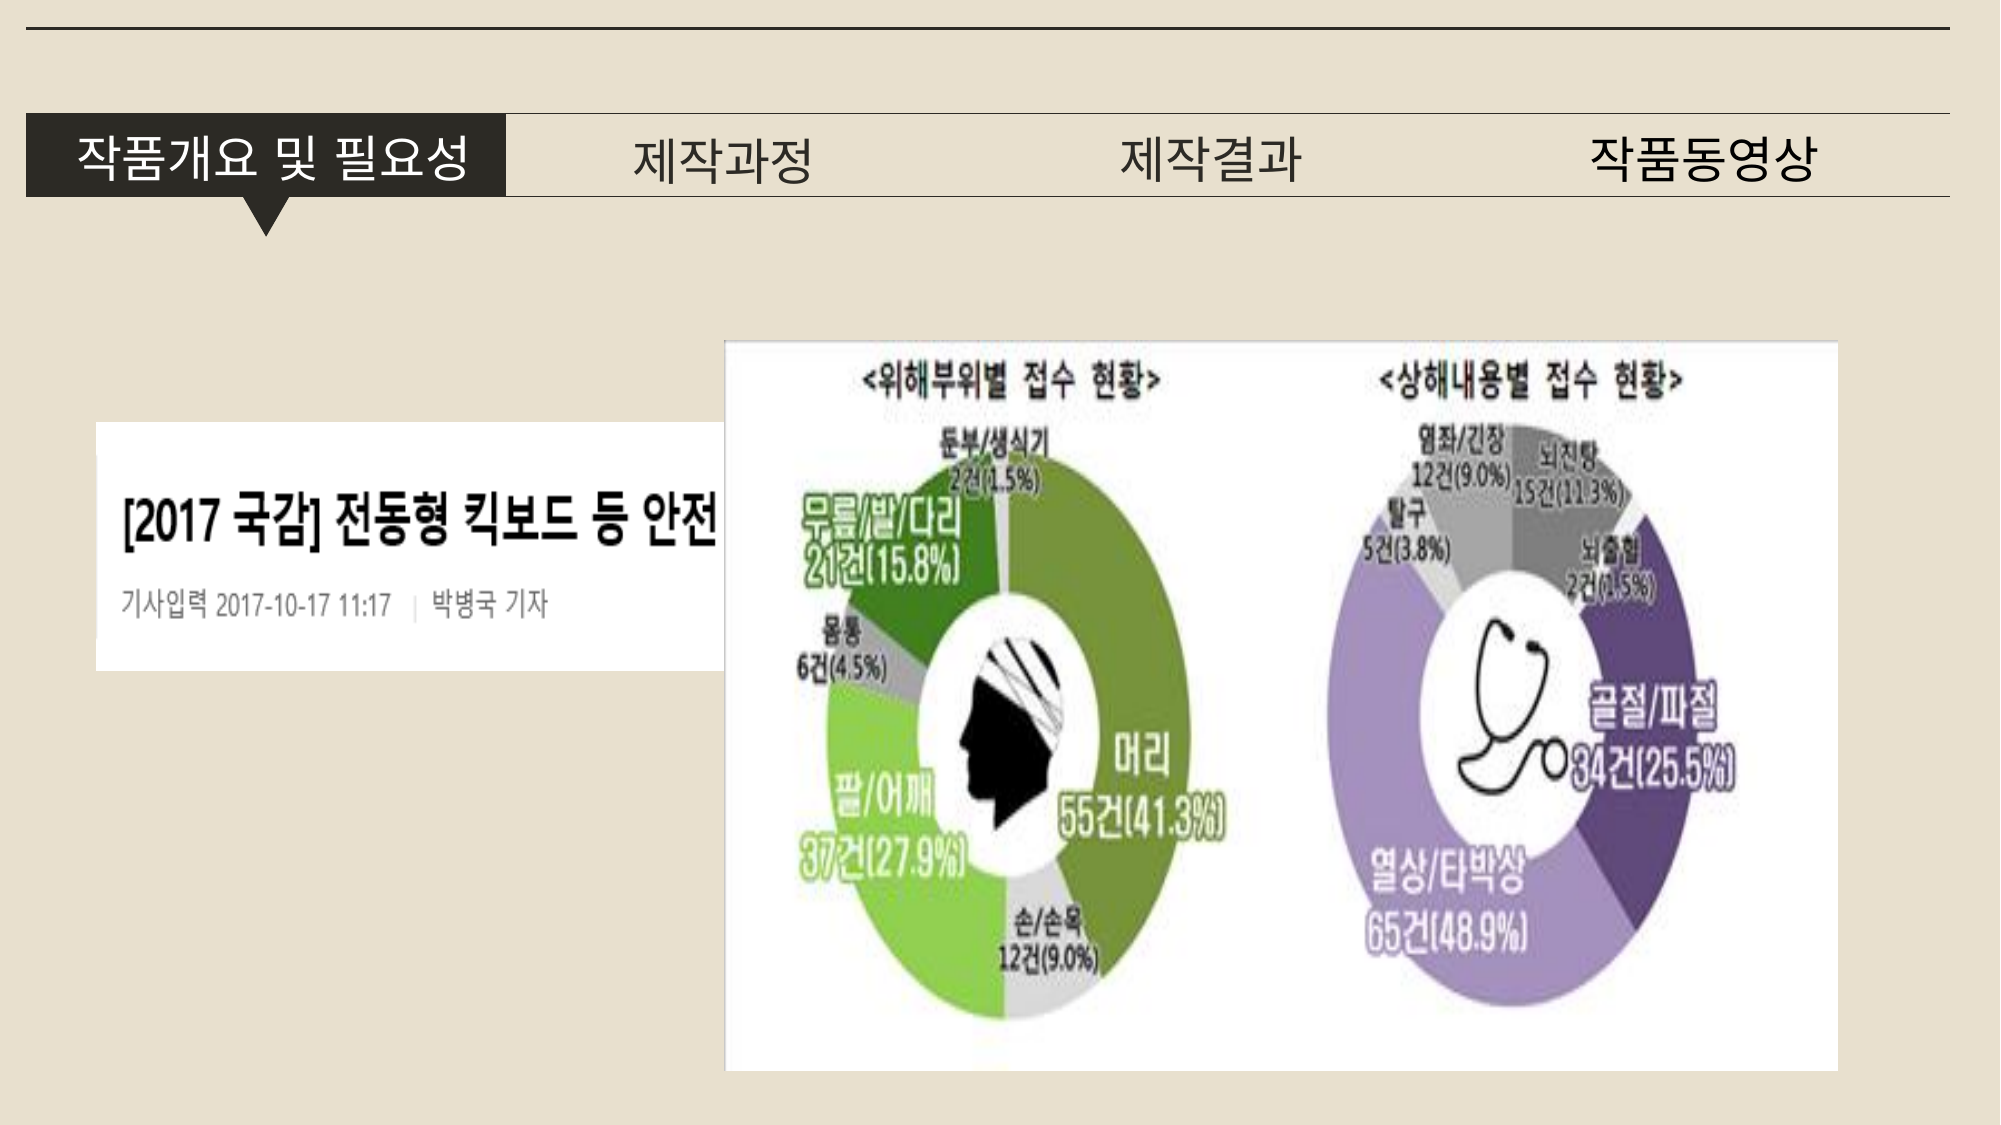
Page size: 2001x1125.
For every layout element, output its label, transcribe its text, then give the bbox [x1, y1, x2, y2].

text_box 제작과정 [617, 123, 831, 196]
picture [96, 340, 1838, 1071]
text_box 제작결과 [1085, 121, 1318, 196]
text_box 작품개요 및 필요성 [30, 119, 487, 195]
text_box [25, 113, 507, 198]
text_box 작품동영상 [1574, 121, 1835, 196]
text_box [243, 197, 290, 237]
